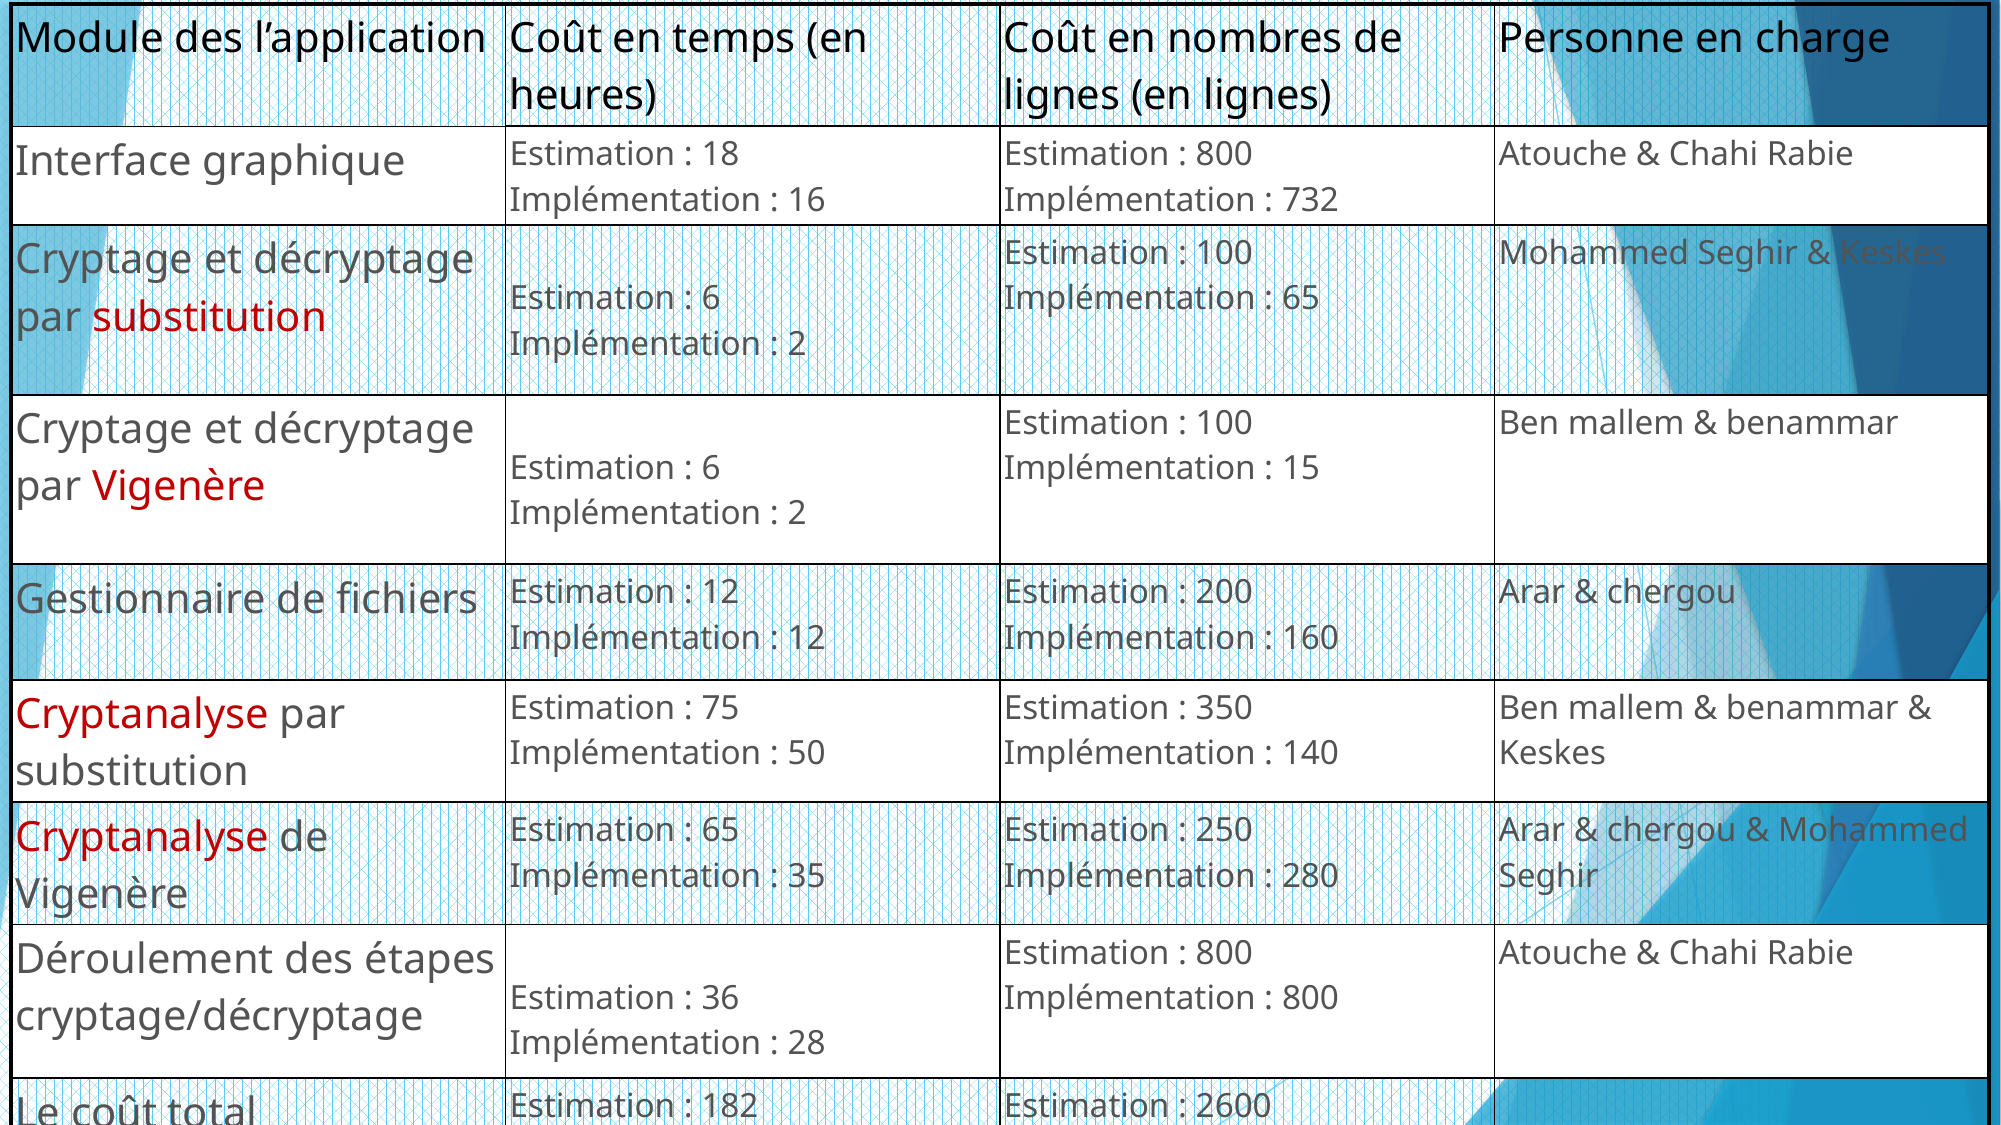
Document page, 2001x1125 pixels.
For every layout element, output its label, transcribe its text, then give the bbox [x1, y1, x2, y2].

table_cell Atouche & Chahi Rabie [1495, 127, 1987, 224]
table_cell Ben mallem & benammar [1495, 396, 1987, 563]
table_cell Gestionnaire de fichiers [13, 565, 505, 679]
table_cell Arar & chergou & Mohammed Seghir [1495, 803, 1987, 924]
slide_number 31 [1409, 991, 1522, 1051]
table_cell Interface graphique [13, 127, 505, 224]
table_cell Estimation : 800 Implémentation : 732 [1001, 127, 1494, 224]
table_cell Ben mallem & benammar & Keskes [1495, 681, 1987, 801]
table_cell Déroulement des étapes cryptage/décryptage [13, 925, 505, 1077]
table_cell Cryptanalyse de Vigenère [13, 803, 505, 924]
table_cell [1495, 1079, 1987, 1125]
table_cell Arar & chergou [1495, 565, 1987, 679]
table_cell Estimation : 200 Implémentation : 160 [1001, 565, 1494, 679]
table_cell Estimation : 350 Implémentation : 140 [1001, 681, 1494, 801]
table_cell Estimation : 36 Implémentation : 28 [506, 925, 999, 1077]
table_cell Estimation : 65 Implémentation : 35 [506, 803, 999, 924]
table_cell Estimation : 100 Implémentation : 15 [1001, 396, 1494, 563]
table_cell Atouche & Chahi Rabie [1495, 925, 1987, 1077]
table_cell Estimation : 12 Implémentation : 12 [506, 565, 999, 679]
table_header Personne en charge [1495, 6, 1987, 125]
table_cell Estimation : 800 Implémentation : 800 [1001, 925, 1494, 1077]
table_cell Estimation : 6 Implémentation : 2 [506, 226, 999, 394]
table_cell Cryptanalyse par substitution [13, 681, 505, 801]
table_cell Estimation : 75 Implémentation : 50 [506, 681, 999, 801]
table_cell Cryptage et décryptage par Vigenère [13, 396, 505, 563]
table_cell Estimation : 6 Implémentation : 2 [506, 396, 999, 563]
table_cell Le coût total [13, 1079, 505, 1125]
table_header Coût en nombres de lignes (en lignes) [1001, 6, 1494, 125]
table_header Module des l’application [13, 6, 505, 126]
table_header Coût en temps (en heures) [506, 6, 999, 125]
table_cell Estimation : 100 Implémentation : 65 [1001, 226, 1494, 394]
table_cell Estimation : 18 Implémentation : 16 [506, 127, 999, 224]
table_cell Mohammed Seghir & Keskes [1495, 226, 1987, 394]
table_cell Estimation : 2600 Implémentation : 2192 [1001, 1079, 1494, 1125]
table_cell Estimation : 250 Implémentation : 280 [1001, 803, 1494, 924]
table_cell Estimation : 182 Implémentation : 145 [506, 1079, 999, 1125]
table_cell Cryptage et décryptage par substitution [13, 226, 505, 394]
